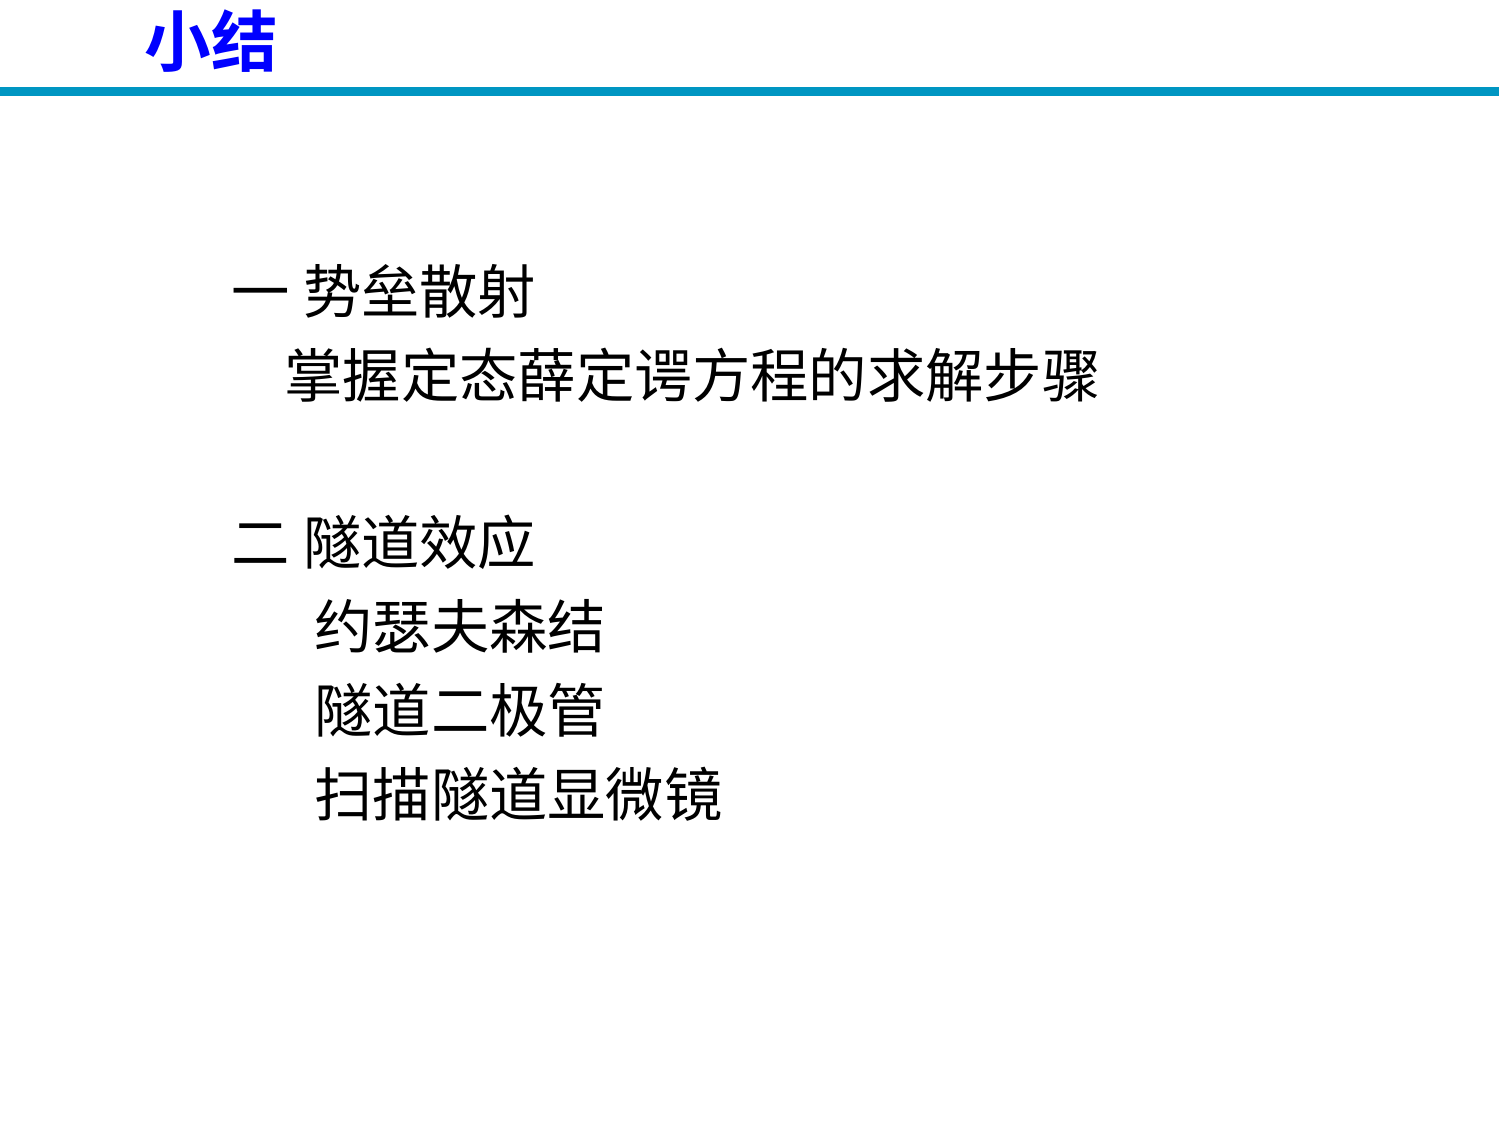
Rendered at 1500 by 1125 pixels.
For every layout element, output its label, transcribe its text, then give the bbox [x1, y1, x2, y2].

list 一 势垒散射 掌握定态薛定谔方程的求解步骤 二 隧道效应 约瑟夫森结 隧道二极管 扫描隧道显微镜 [216, 255, 1307, 949]
title 小结 [129, 0, 305, 90]
